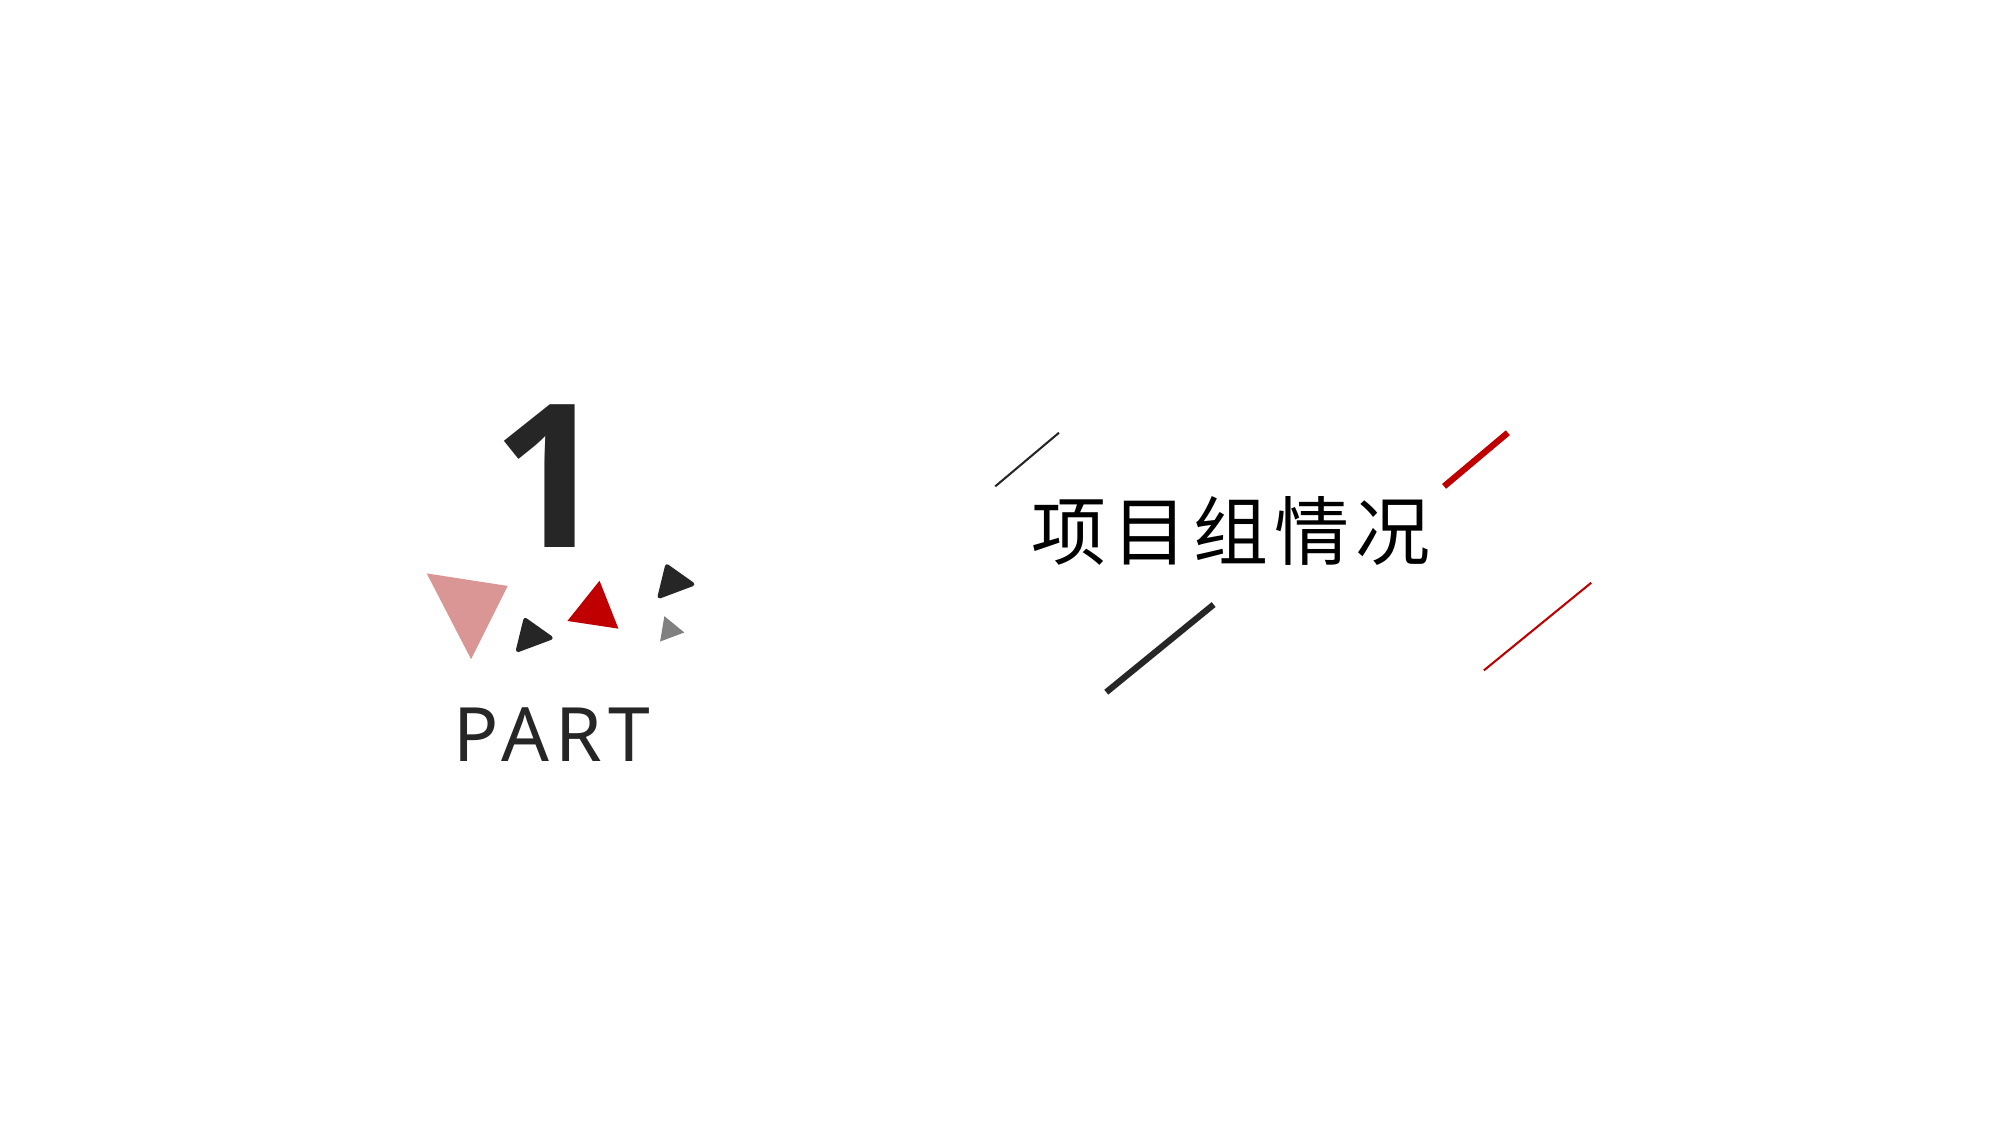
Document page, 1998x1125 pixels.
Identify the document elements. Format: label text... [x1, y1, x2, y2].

text_box [518, 620, 551, 651]
text_box [567, 595, 619, 629]
text_box [659, 566, 693, 597]
text_box 1 [484, 340, 615, 595]
text_box [660, 616, 685, 642]
text_box PART [446, 678, 659, 784]
text_box 项目组情况 [1023, 476, 1439, 582]
text_box [426, 573, 504, 660]
